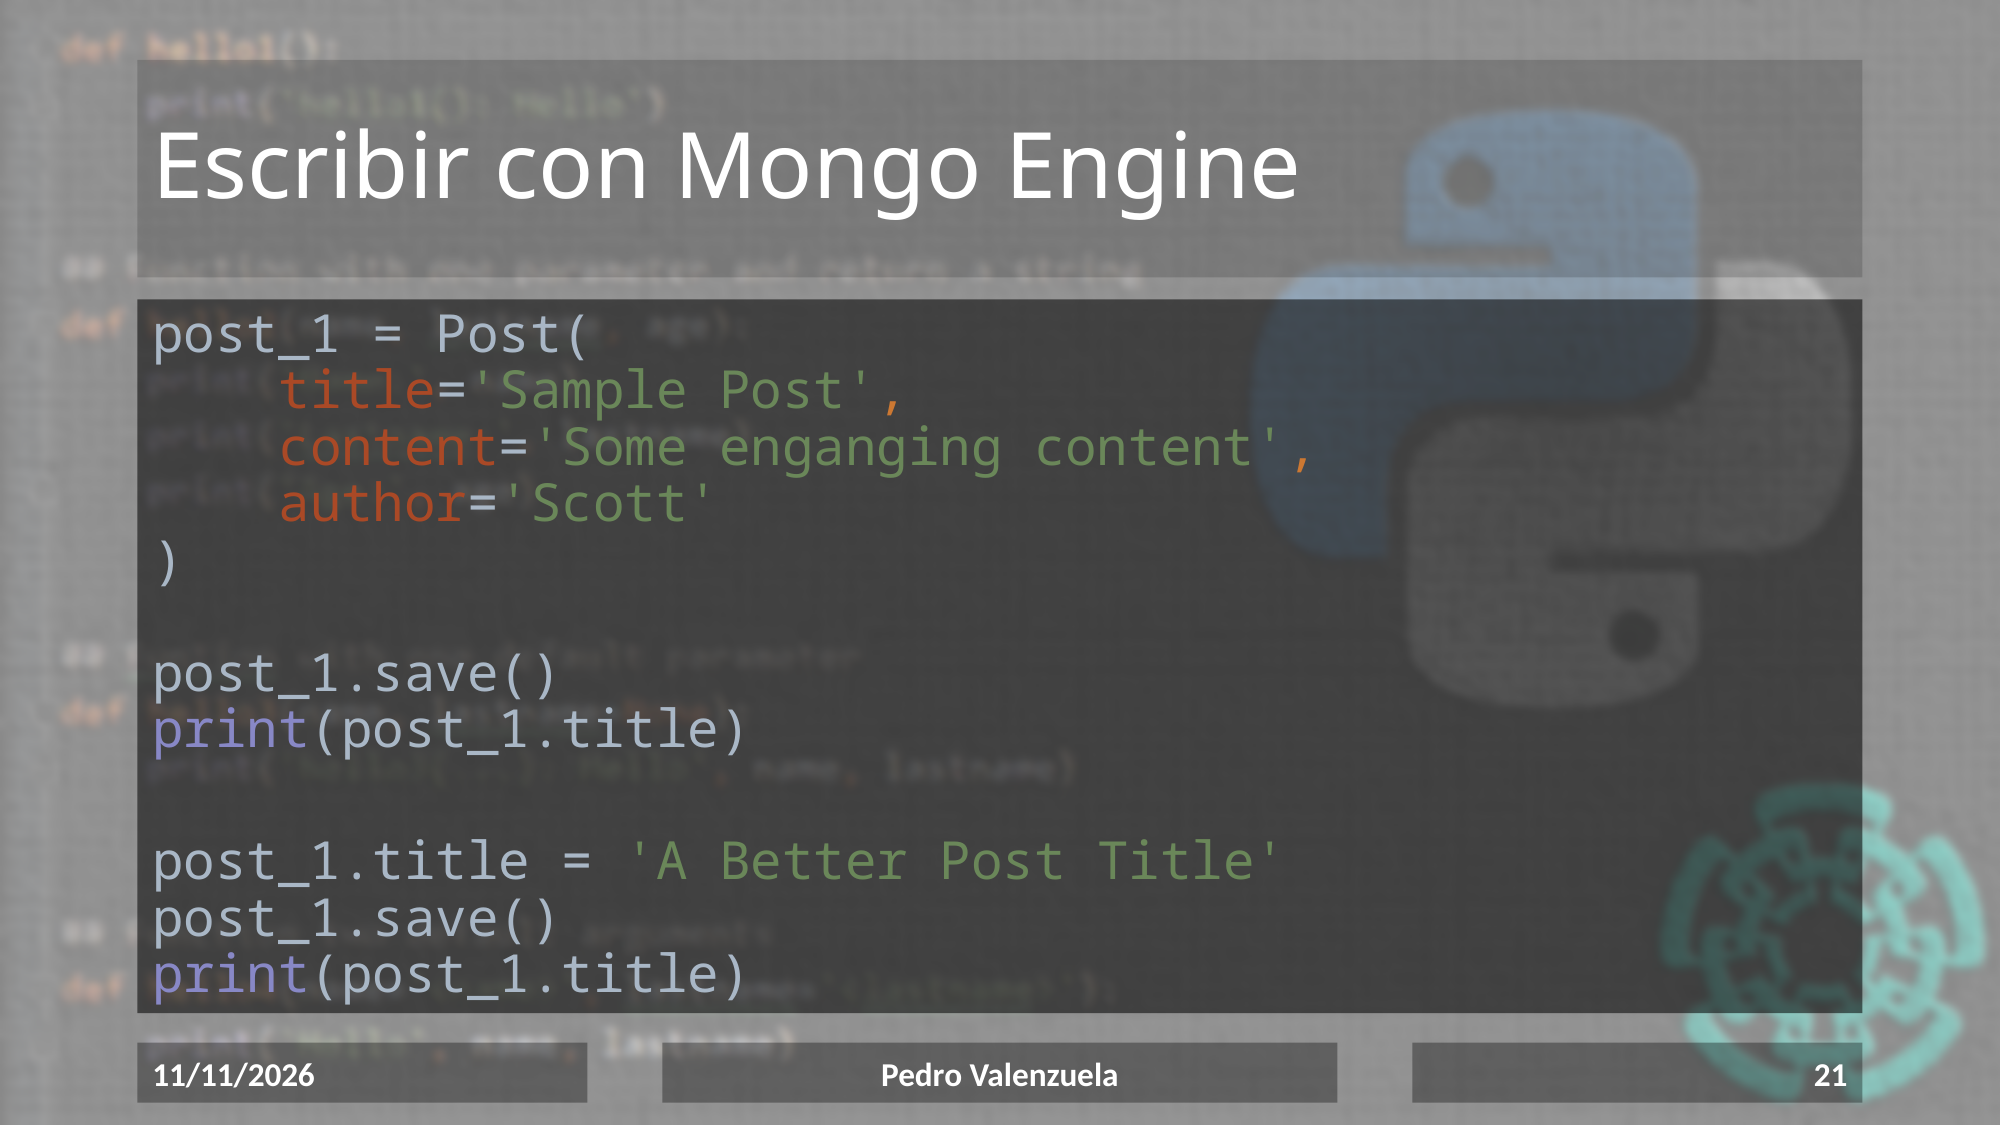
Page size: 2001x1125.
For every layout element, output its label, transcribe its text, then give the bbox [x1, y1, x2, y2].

title Escribir con Mongo Engine [137, 59, 1863, 278]
slide_number 21 [1412, 1042, 1863, 1103]
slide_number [137, 1042, 588, 1103]
list post_1 = Post( title='Sample Post', content='Some enganging content', author='Scott' ) post_1.save() print(post_1.title) post_1.title = 'A Better Post Title' post_1.save() print(post_1.title) [137, 299, 1863, 1014]
footer Pedro Valenzuela [662, 1042, 1338, 1103]
